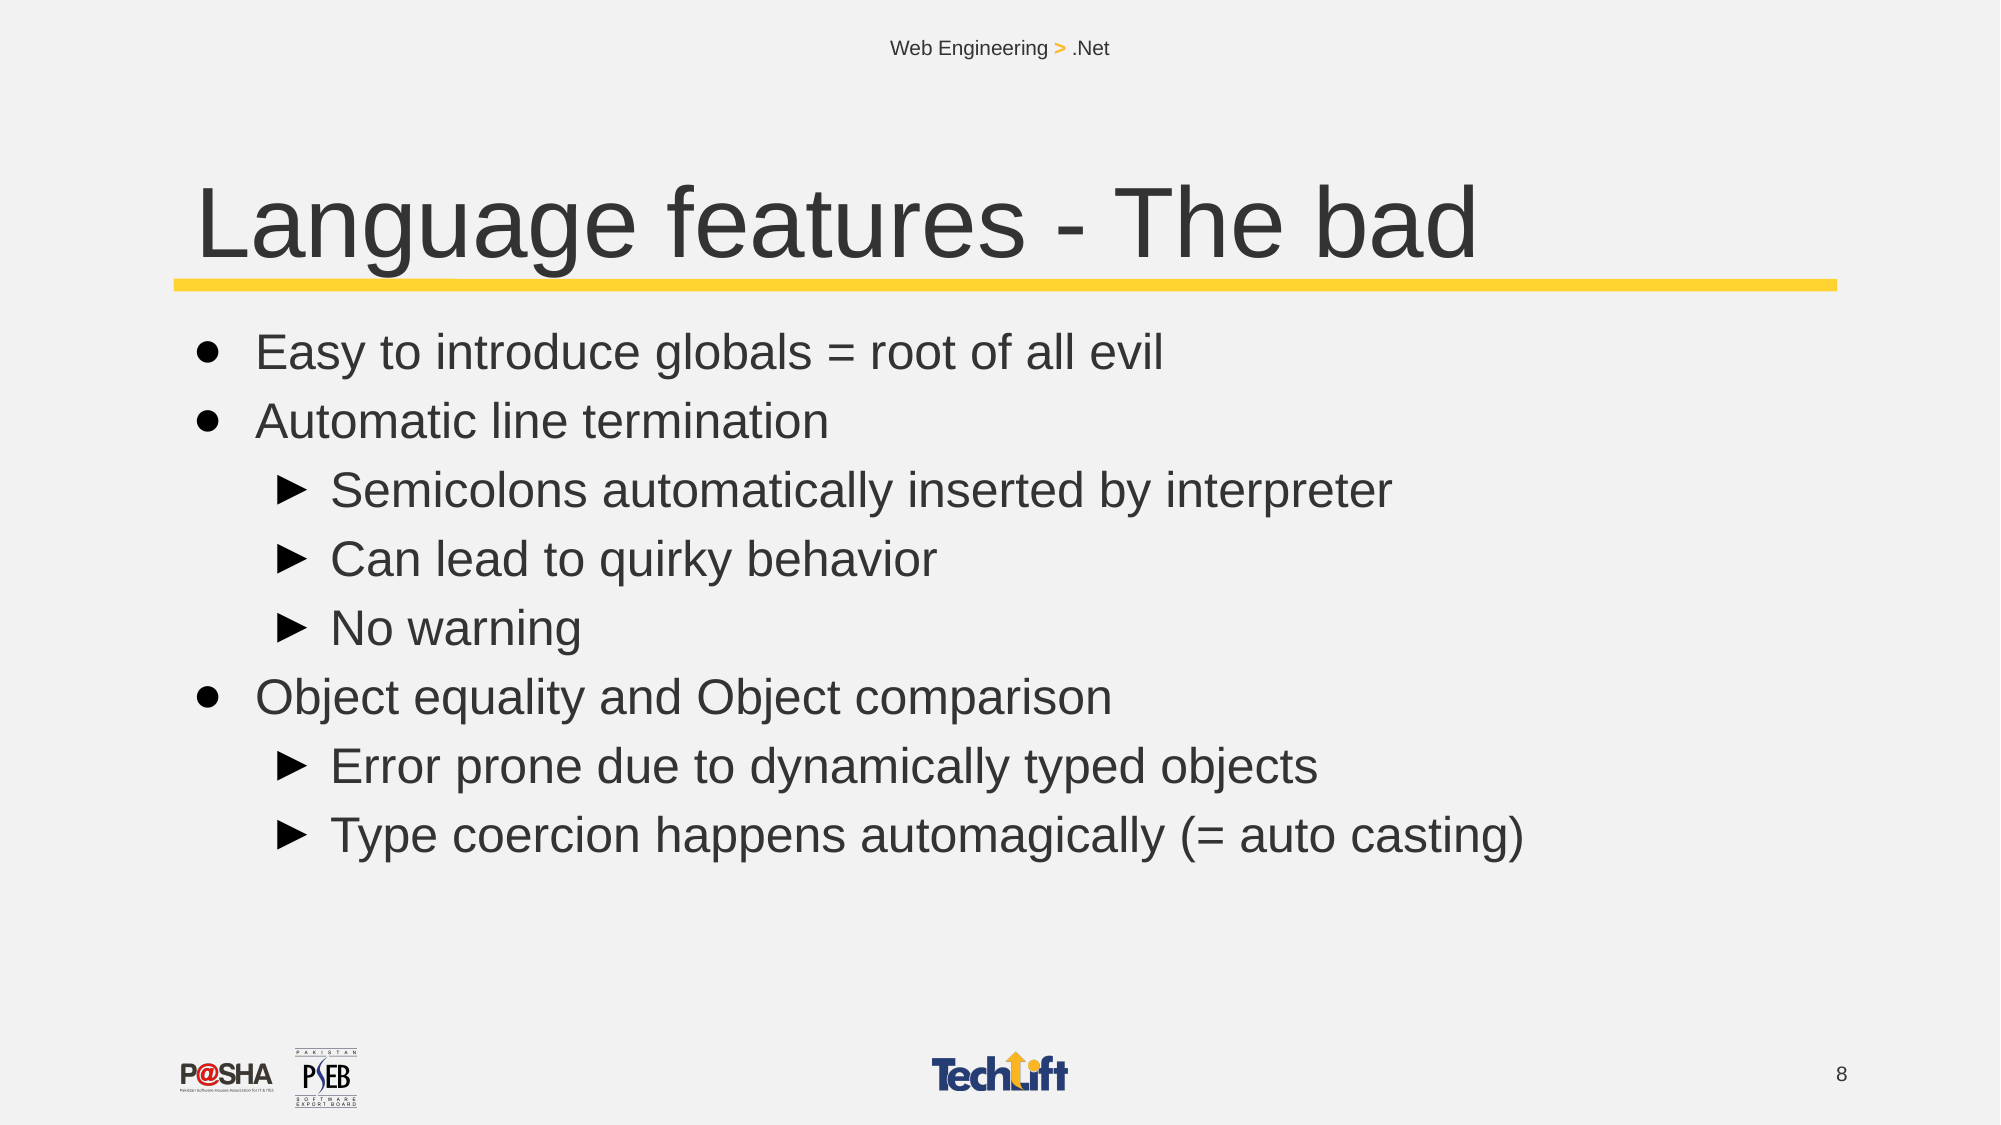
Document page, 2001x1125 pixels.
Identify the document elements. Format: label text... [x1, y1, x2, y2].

picture [180, 1063, 274, 1093]
picture [932, 1051, 1068, 1091]
list Easy to introduce globals = root of all evil Automatic line termination Semicolons automatically inserted by interpreter Can lead to quirky behavior No warning Object equality and Object comparison Error prone due to dynamically typed objects Type coercion happens automagically (= auto casting) [180, 302, 1813, 1043]
footer Web Engineering > .Net [662, 17, 1338, 77]
title Language features - The bad [180, 47, 1830, 285]
slide_number ‹#› [1412, 1042, 1863, 1103]
picture [295, 1048, 357, 1108]
